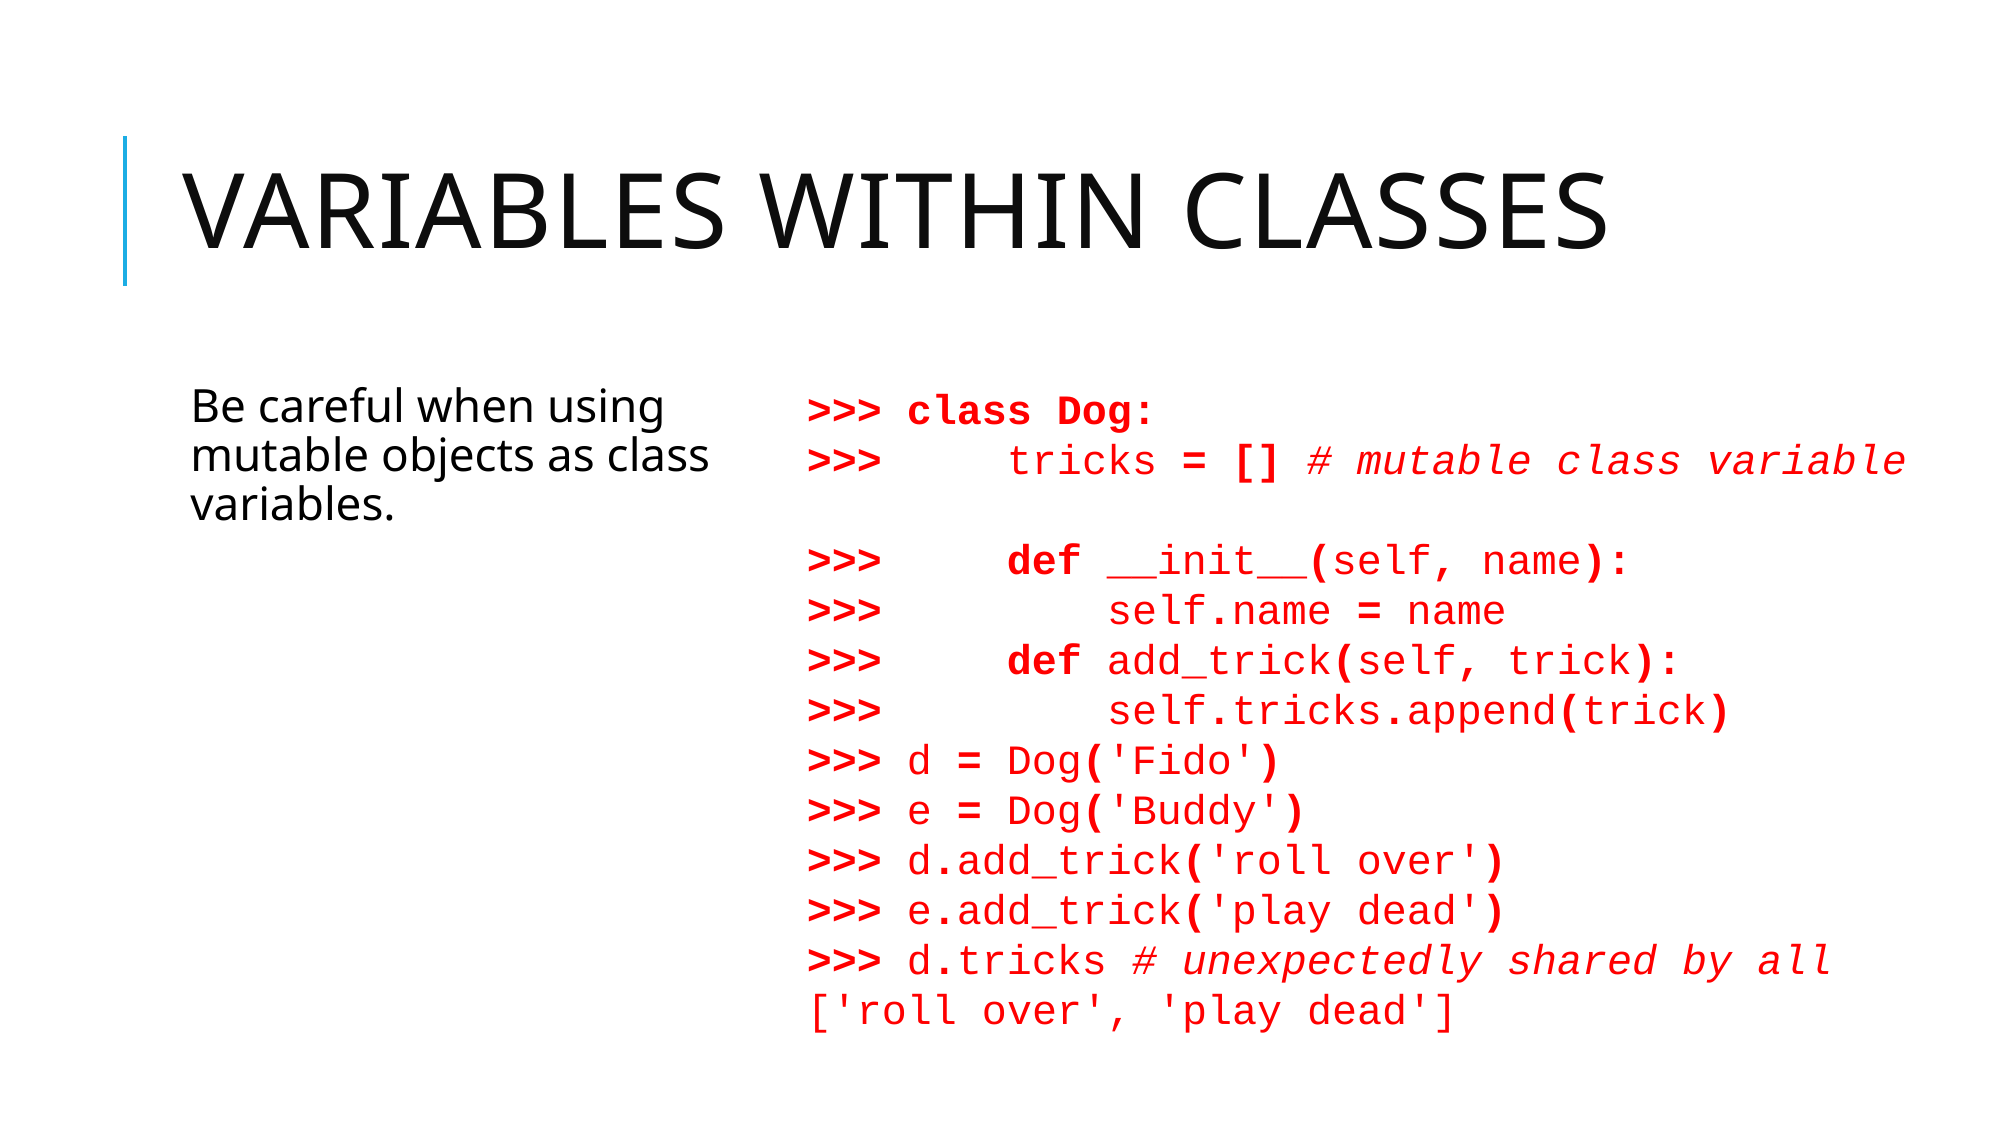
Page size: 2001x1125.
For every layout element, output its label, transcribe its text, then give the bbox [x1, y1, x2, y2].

title Variables within classes [168, 96, 1763, 342]
text_box >>> class Dog: >>> tricks = [] # mutable class variable >>> def __init__(self, name): >>> self.name = name >>> def add_trick(self, trick): >>> self.tricks.append(trick) >>> d = Dog('Fido') >>> e = Dog('Buddy') >>> d.add_trick('roll over') >>> e.add_trick('play dead') >>> d.tricks # unexpectedly shared by all ['roll over', 'play dead'] [792, 375, 1946, 1040]
list Be careful when using mutable objects as class variables. [168, 375, 792, 1035]
